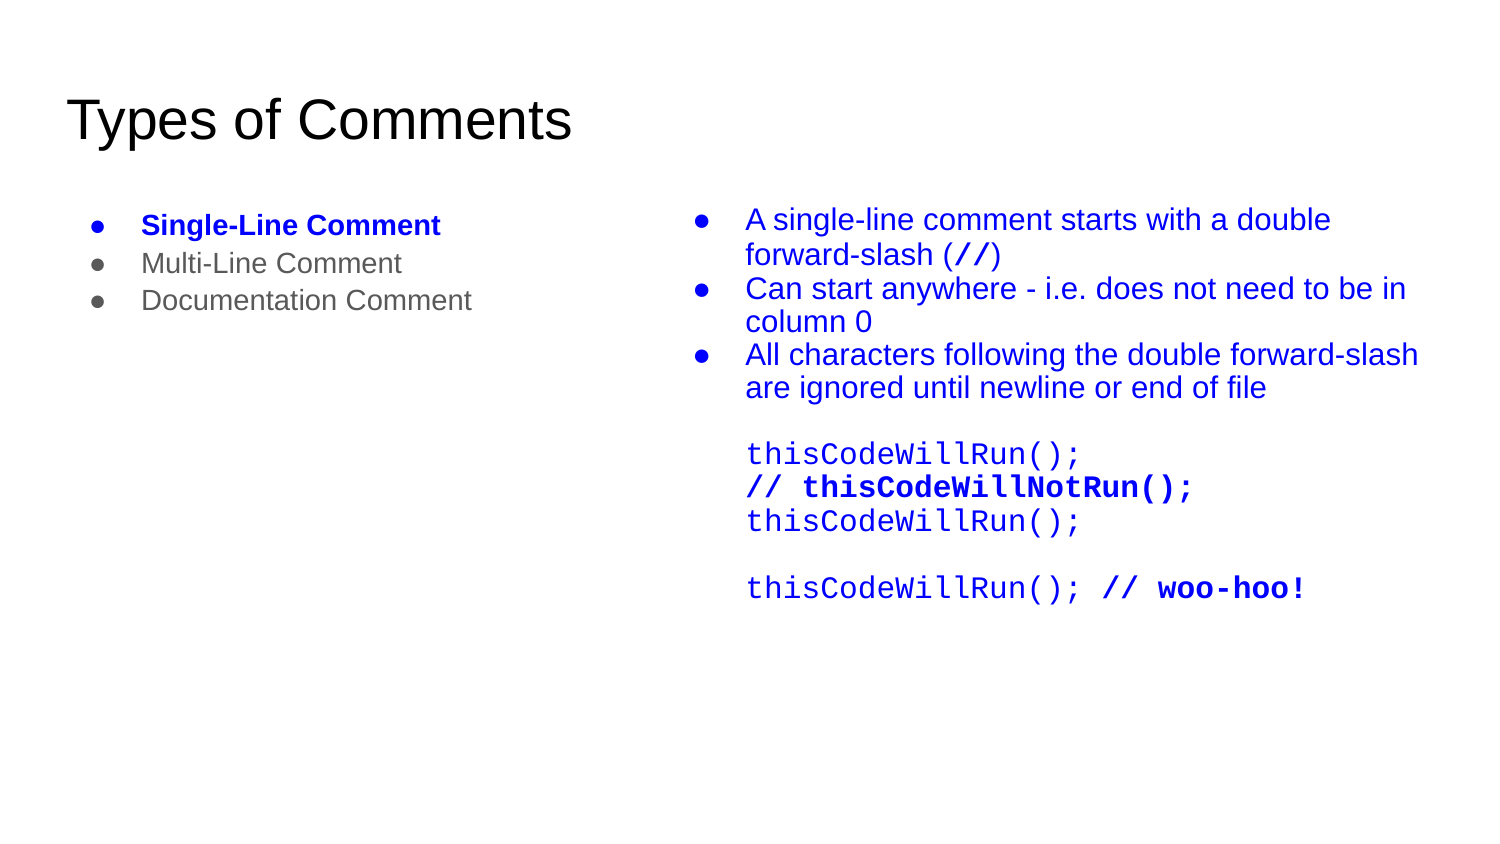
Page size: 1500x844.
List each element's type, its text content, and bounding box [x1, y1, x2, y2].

list Single-Line Comment Multi-Line Comment Documentation Comment [51, 189, 577, 750]
title Types of Comments [51, 72, 1449, 167]
list A single-line comment starts with a double forward-slash (//) Can start anywhere - i.e. does not need to be in column 0 All characters following the double forward-slash are ignored until newline or end of file thisCodeWillRun(); // thisCodeWillNotRun(); thisCodeWillRun(); thisCodeWillRun(); // woo-hoo! [655, 189, 1455, 750]
